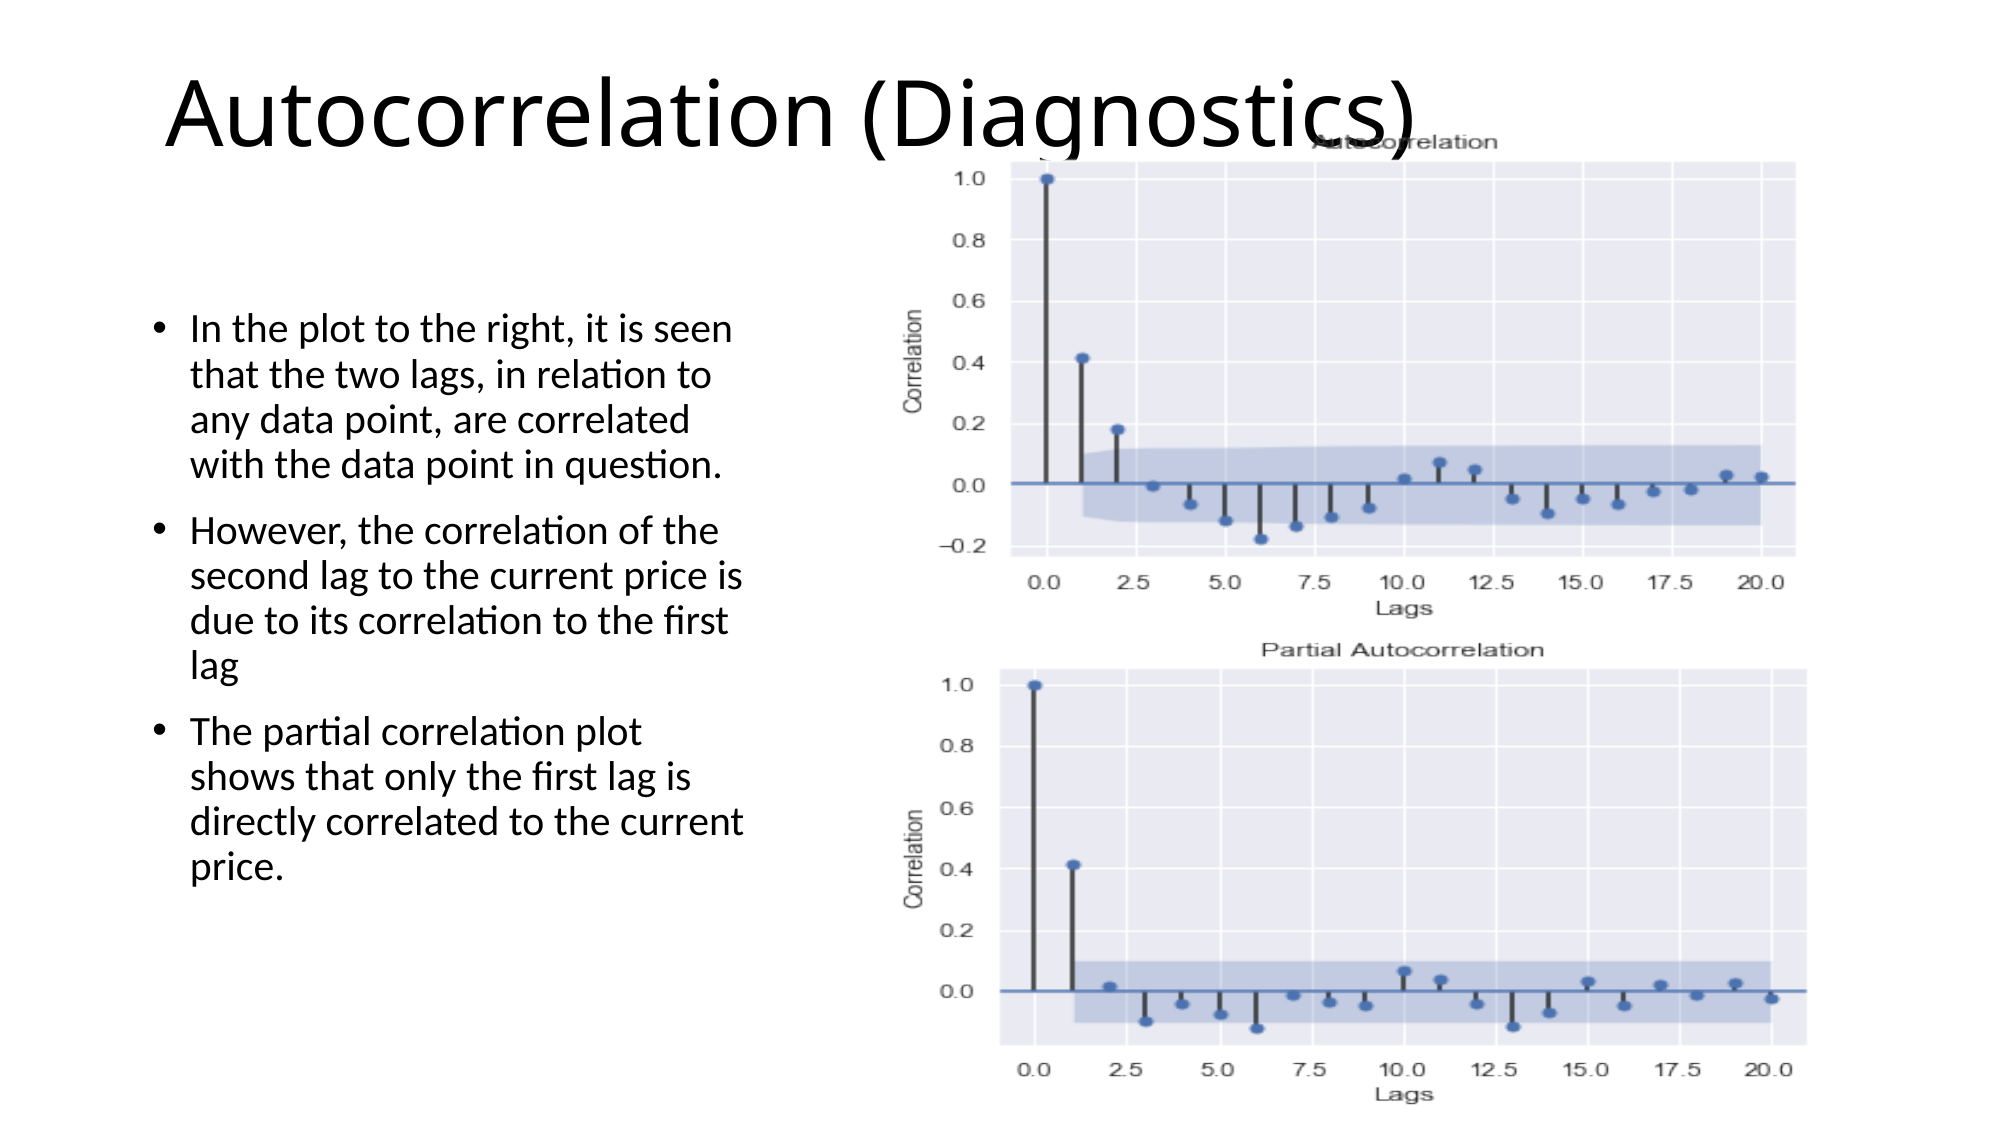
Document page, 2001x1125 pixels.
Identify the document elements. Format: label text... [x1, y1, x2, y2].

picture [887, 130, 1839, 1117]
title Autocorrelation (Diagnostics) [150, 8, 1876, 226]
list In the plot to the right, it is seen that the two lags, in relation to any data point, are correlated with the data point in question. However, the correlation of the second lag to the current price is due to its correlation to the first lag The partial correlation plot shows that only the first lag is directly correlated to the current price. [137, 299, 761, 1014]
